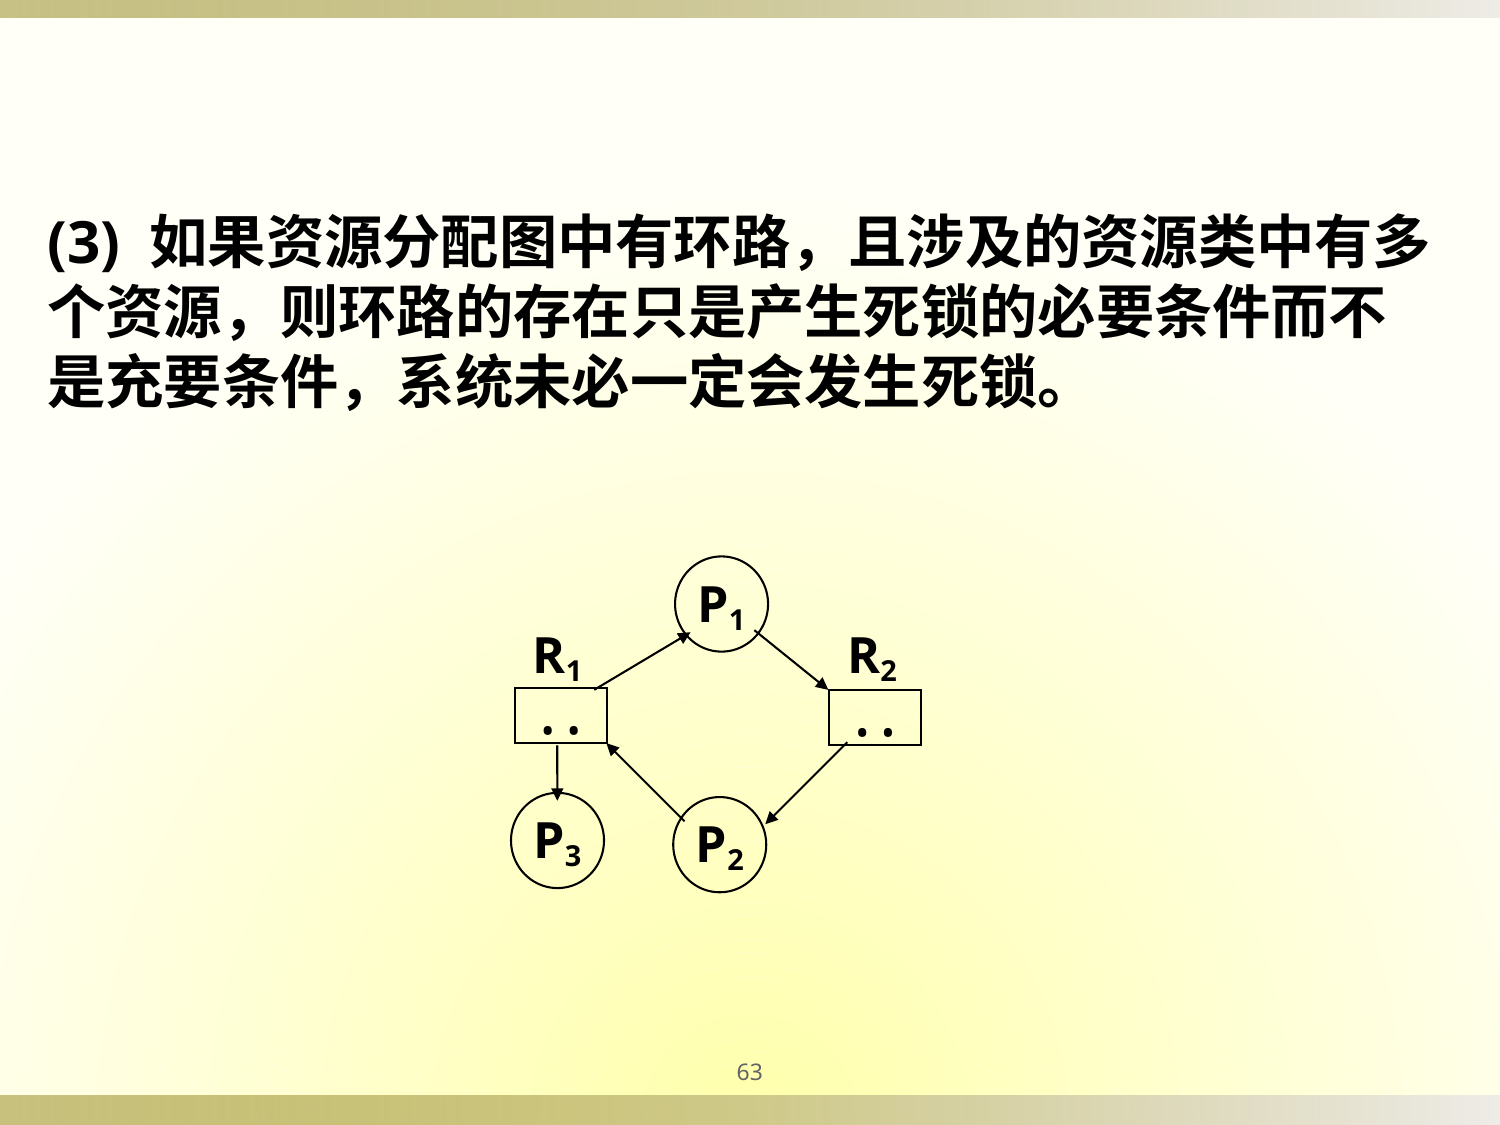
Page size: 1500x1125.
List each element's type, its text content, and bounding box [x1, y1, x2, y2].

slide_number 63 [675, 1050, 825, 1097]
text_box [491, 558, 939, 891]
text_box (3) 如果资源分配图中有环路，且涉及的资源类中有多个资源，则环路的存在只是产生死锁的必要条件而不是充要条件，系统未必一定会发生死锁。 [32, 197, 1457, 423]
